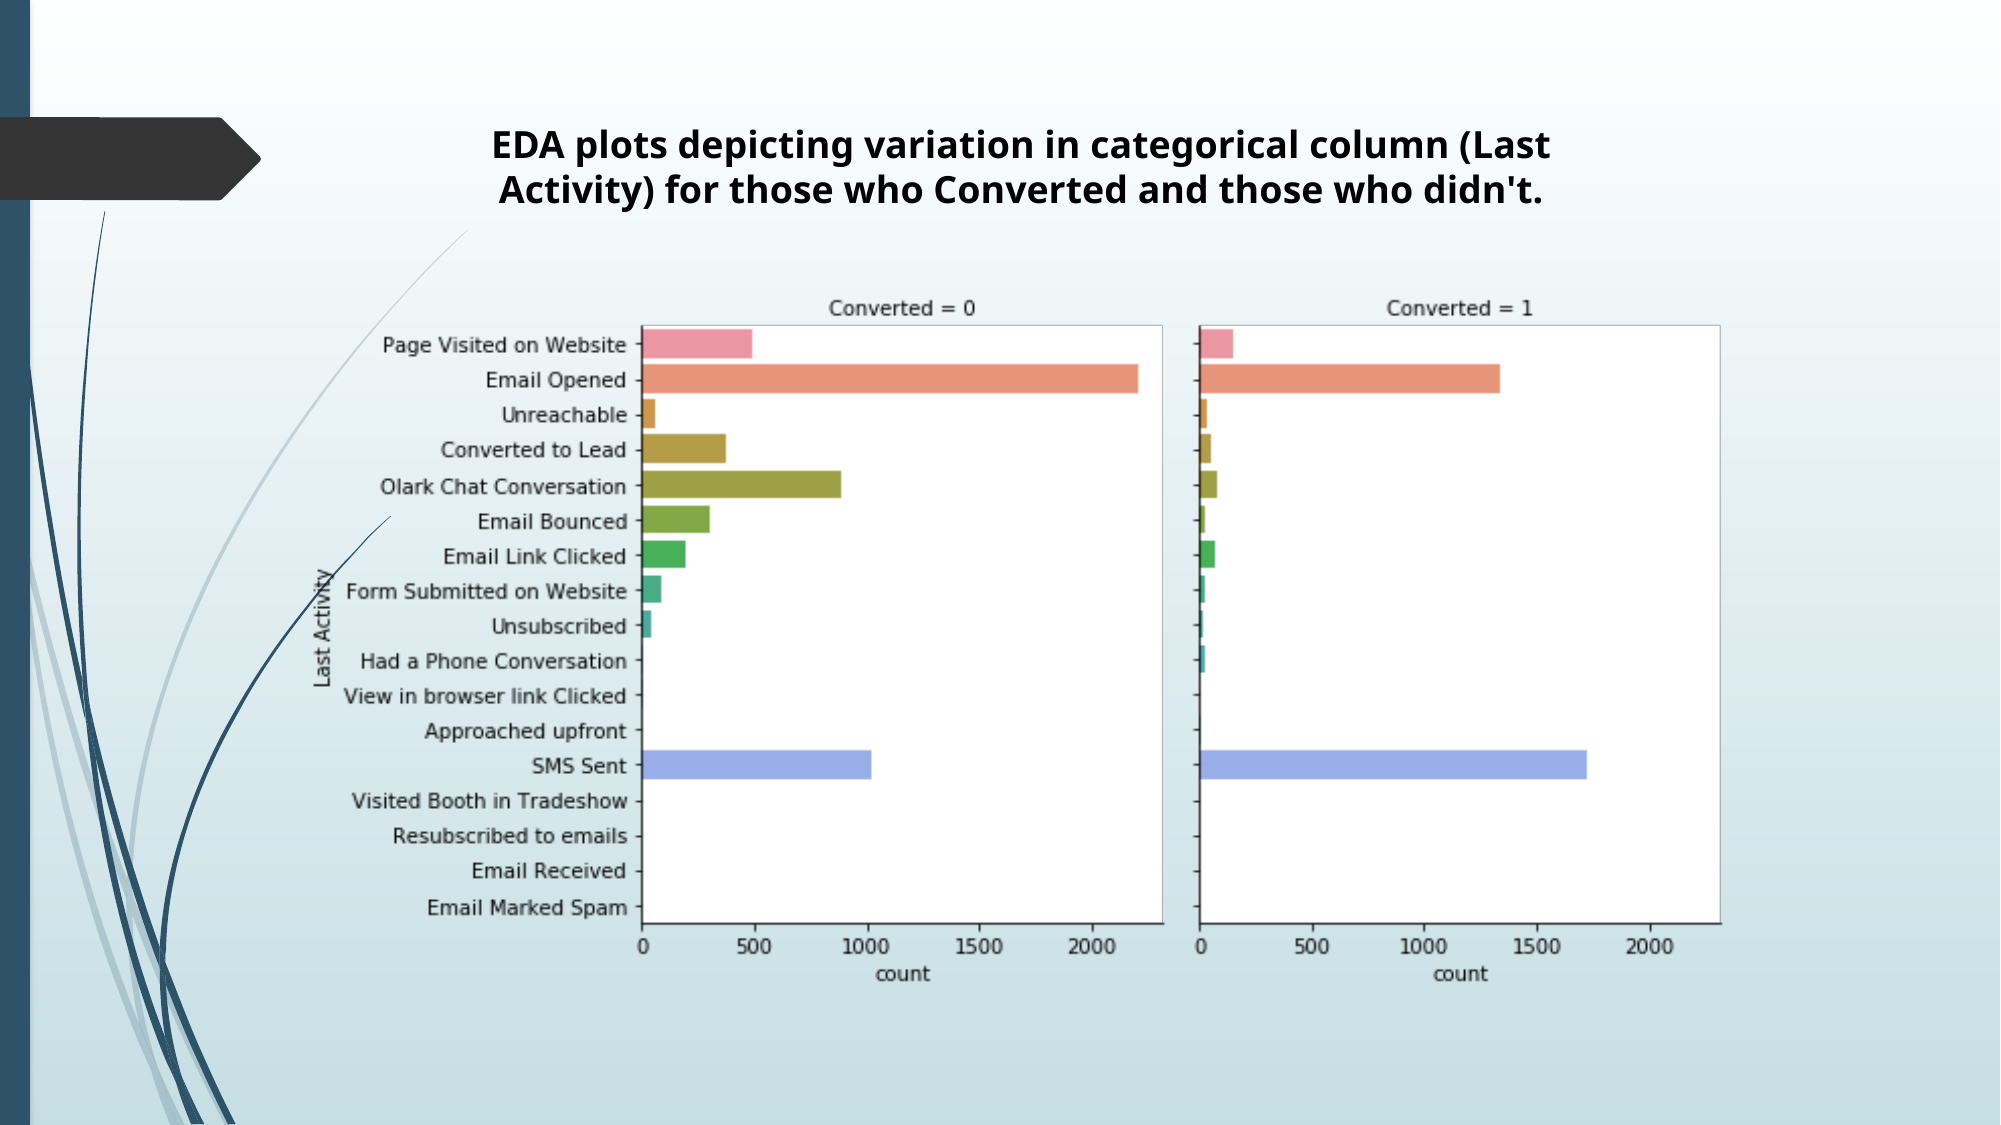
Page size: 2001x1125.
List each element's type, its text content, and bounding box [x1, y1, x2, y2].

text_box EDA plots depicting variation in categorical column (Last Activity) for those who Converted and those who didn't. [428, 113, 1615, 219]
picture [302, 287, 1742, 997]
